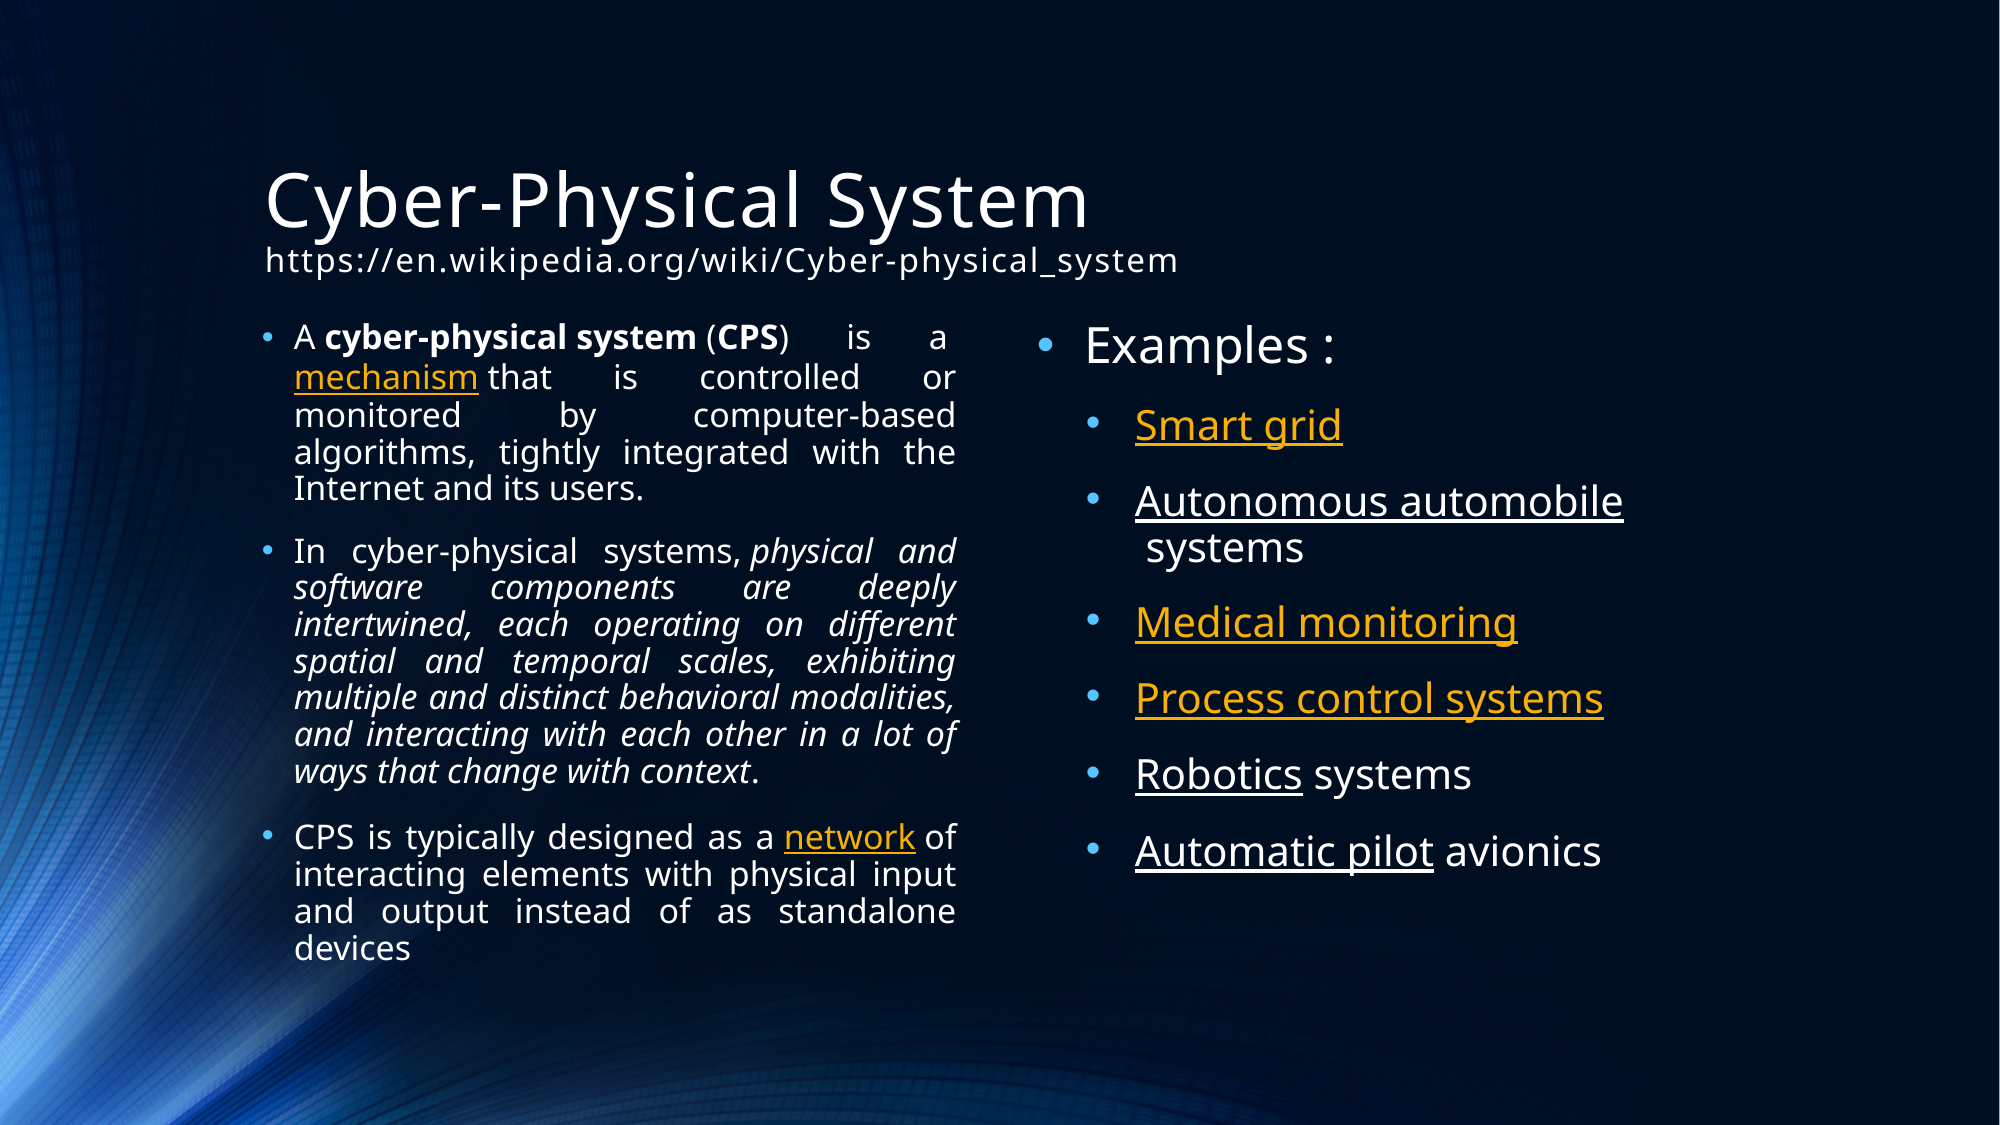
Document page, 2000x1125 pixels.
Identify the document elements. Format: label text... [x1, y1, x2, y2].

list A cyber-physical system (CPS) is a mechanism that is controlled or monitored by computer-based algorithms, tightly integrated with the Internet and its users. In cyber-physical systems, physical and software components are deeply intertwined, each operating on different spatial and temporal scales, exhibiting multiple and distinct behavioral modalities, and interacting with each other in a lot of ways that change with context. CPS is typically designed as a network of interacting elements with physical input and output instead of as standalone devices [246, 312, 972, 988]
title Cyber-Physical System https://en.wikipedia.org/wiki/Cyber-physical_system [249, 62, 1750, 288]
list Examples : Smart grid Autonomous automobile systems Medical monitoring Process control systems Robotics systems Automatic pilot avionics [1021, 312, 1747, 988]
picture [0, 0, 2000, 1125]
